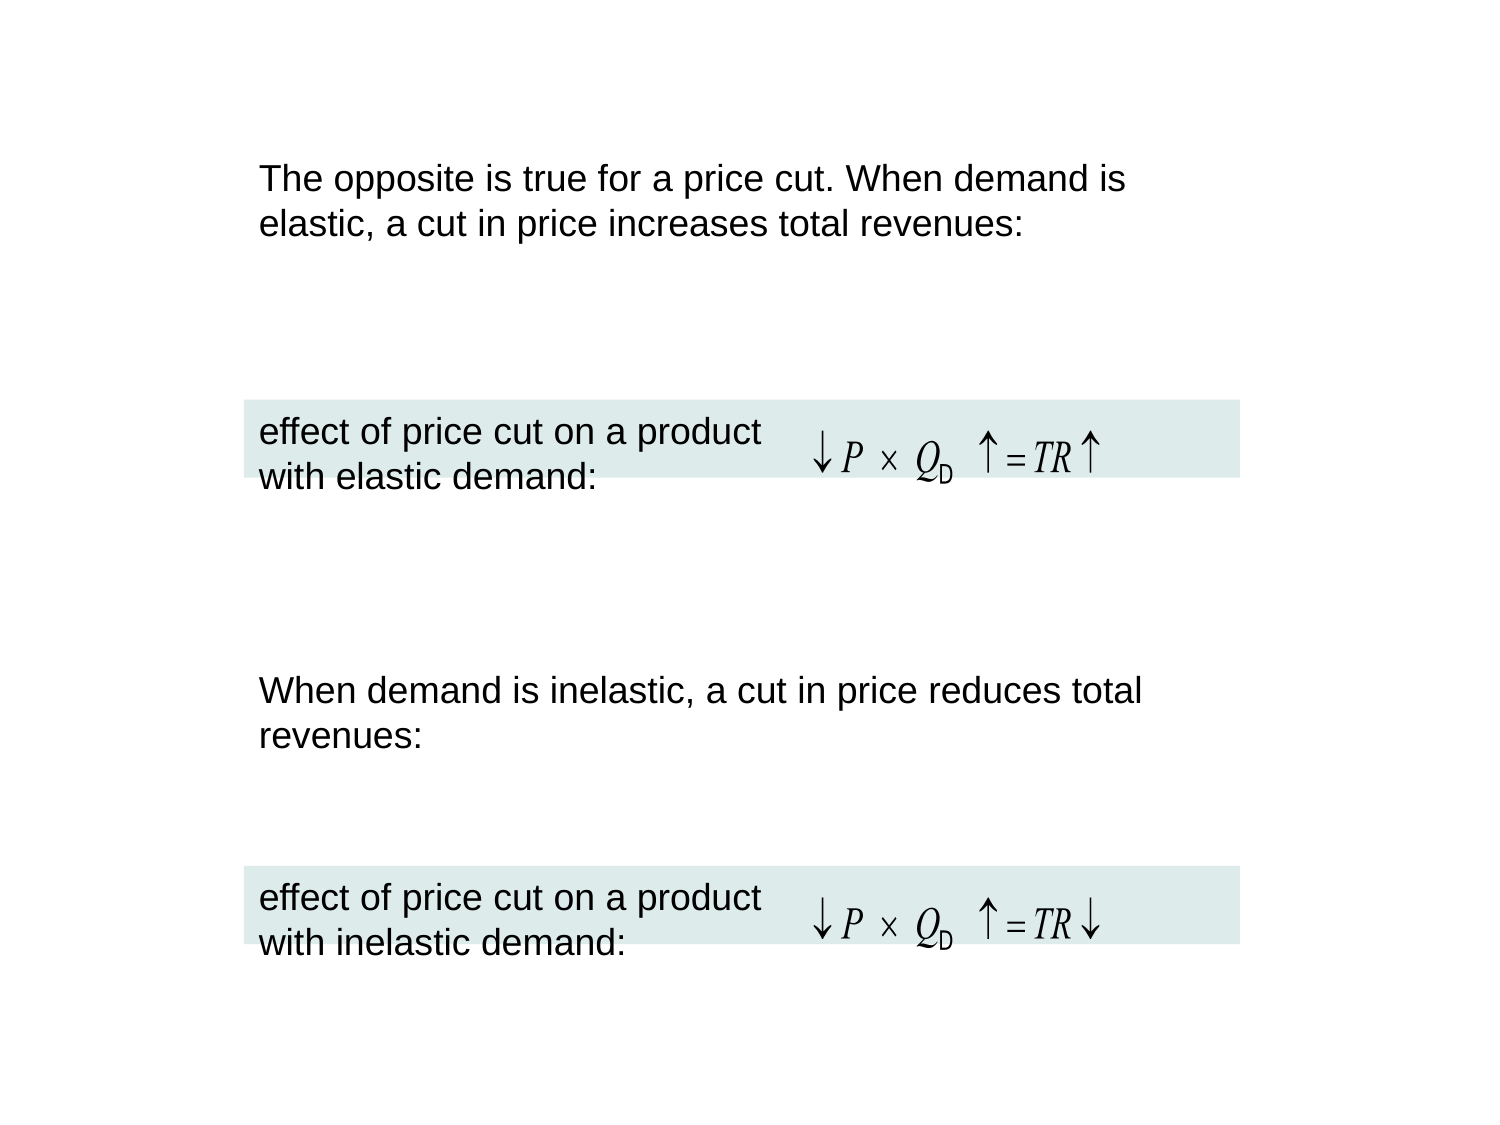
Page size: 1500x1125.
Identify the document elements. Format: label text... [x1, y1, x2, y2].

text_box When demand is inelastic, a cut in price reduces total revenues: [243, 658, 1257, 719]
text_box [243, 865, 1241, 962]
text_box The opposite is true for a price cut. When demand is elastic, a cut in price increases total revenues: [243, 146, 1257, 253]
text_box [243, 399, 1241, 495]
